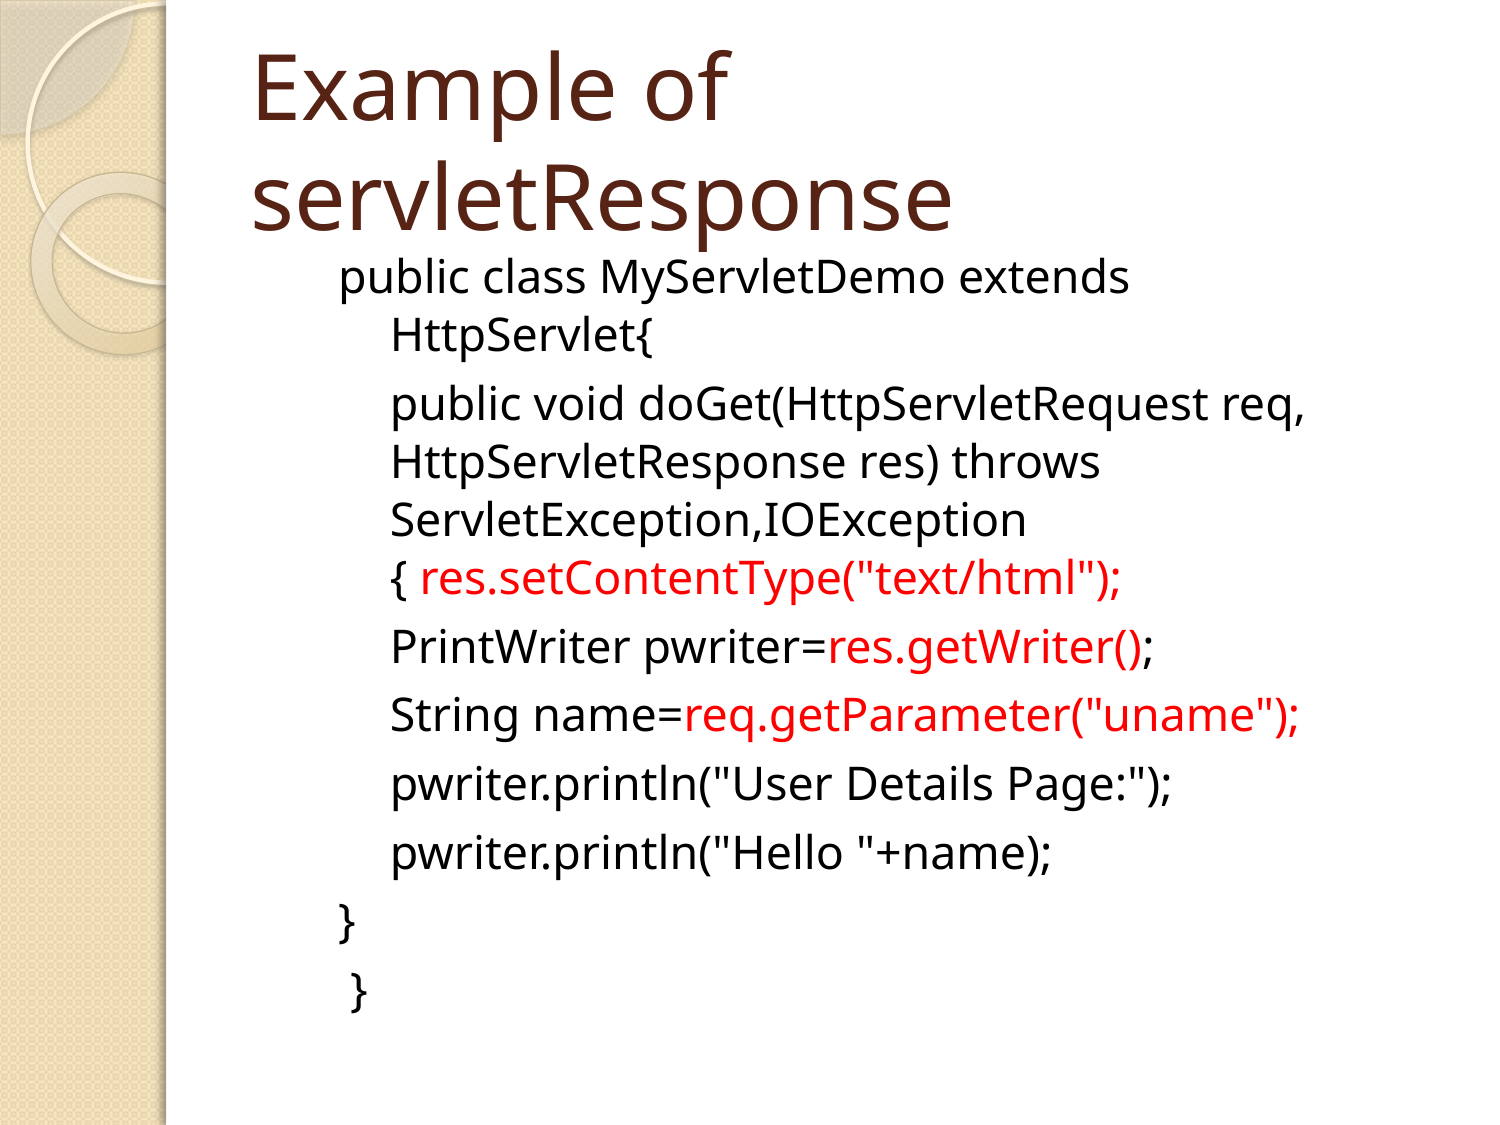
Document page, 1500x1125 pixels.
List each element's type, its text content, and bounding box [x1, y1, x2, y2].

title Example of servletResponse [235, 45, 1466, 233]
list public class MyServletDemo extends HttpServlet{ public void doGet(HttpServletRequest req, HttpServletResponse res) throws ServletException,IOException { res.setContentType("text/html"); PrintWriter pwriter=res.getWriter(); String name=req.getParameter("uname"); pwriter.println("User Details Page:"); pwriter.println("Hello "+name); } } [235, 237, 1466, 1025]
